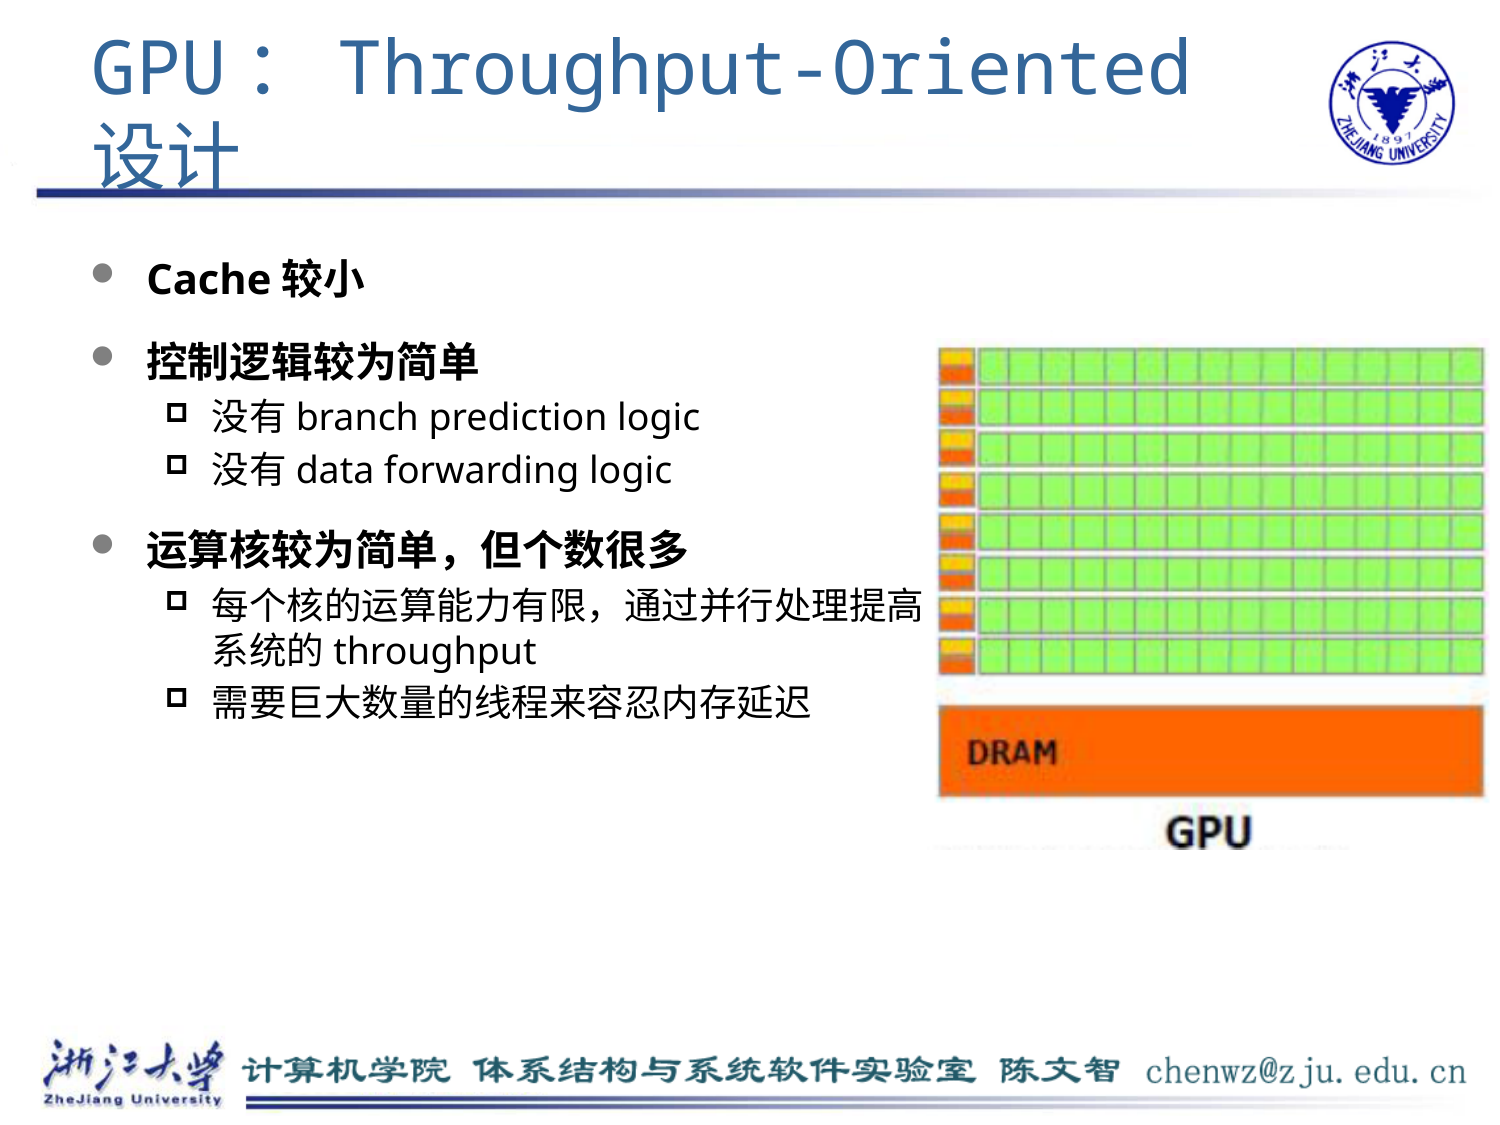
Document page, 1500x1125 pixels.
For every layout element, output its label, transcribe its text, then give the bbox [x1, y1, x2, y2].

picture [0, 0, 1500, 1125]
list Cache较小 控制逻辑较为简单 没有branch prediction logic 没有data forwarding logic 运算核较为简单，但个数很多 每个核的运算能力有限，通过并行处理提高系统的throughput 需要巨大数量的线程来容忍内存延迟 [75, 219, 951, 1035]
title GPU：Throughput-Oriented设计 [76, 30, 1226, 188]
